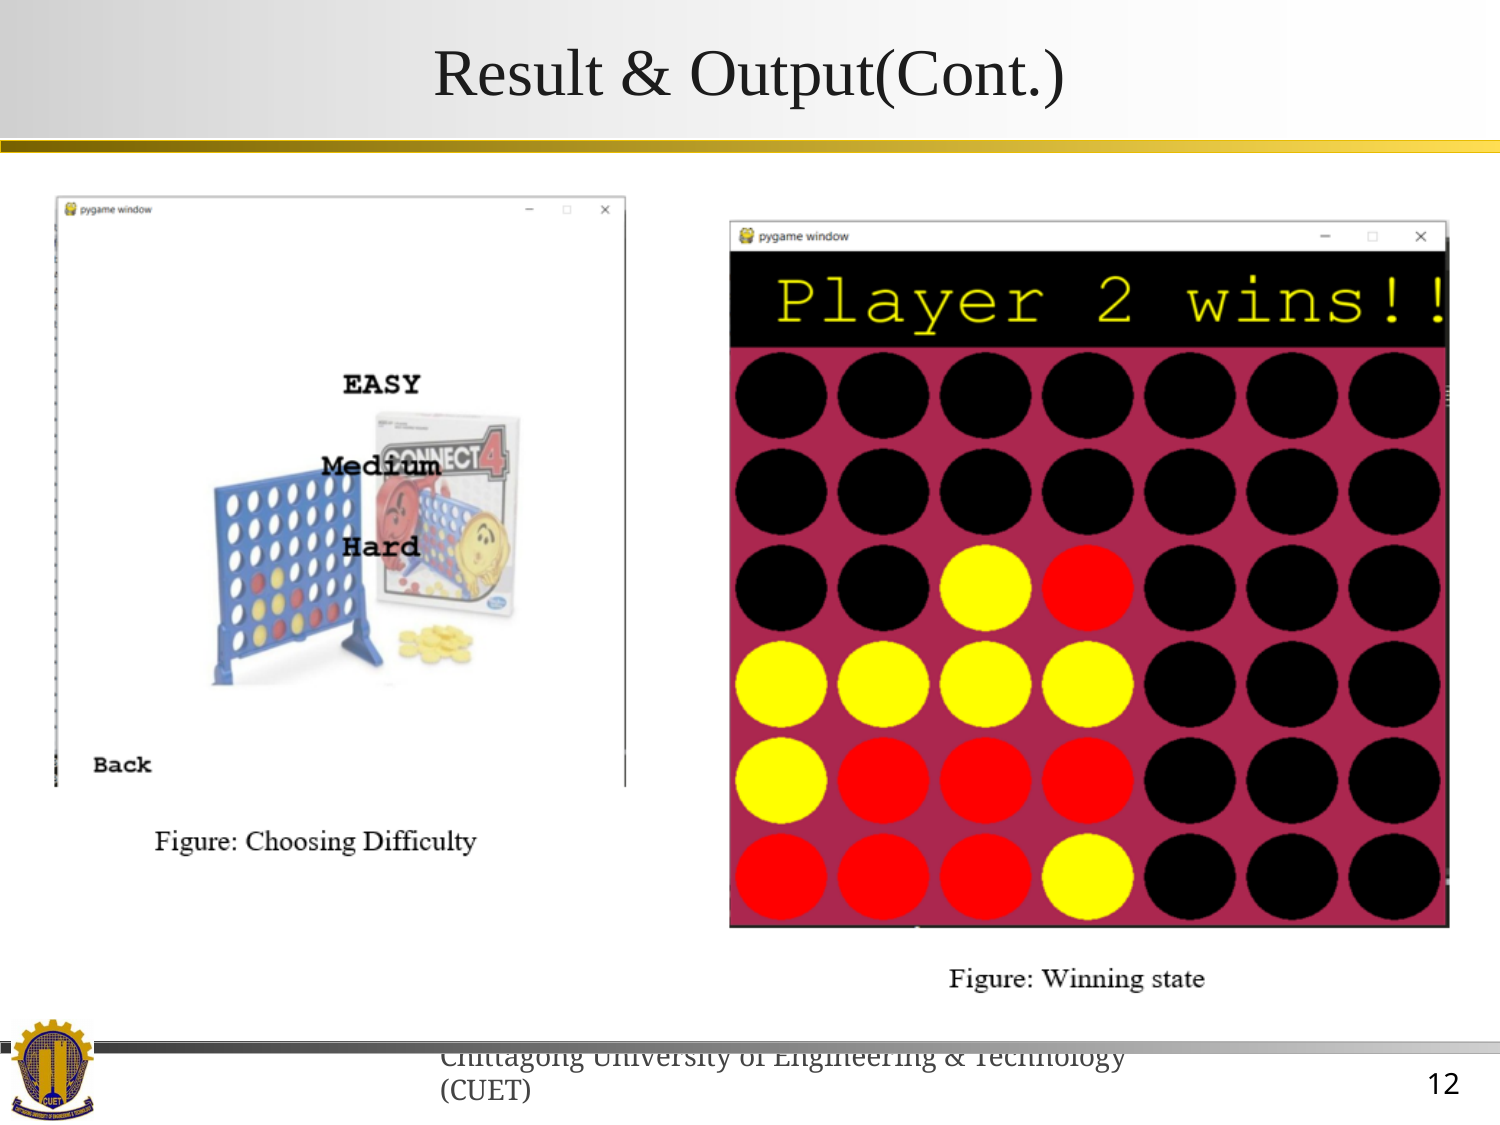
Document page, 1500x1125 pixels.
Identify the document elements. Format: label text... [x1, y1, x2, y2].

picture [11, 1019, 94, 1121]
title Result & Output(Cont.) [0, 0, 1500, 138]
picture [712, 199, 1463, 1001]
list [33, 174, 655, 876]
